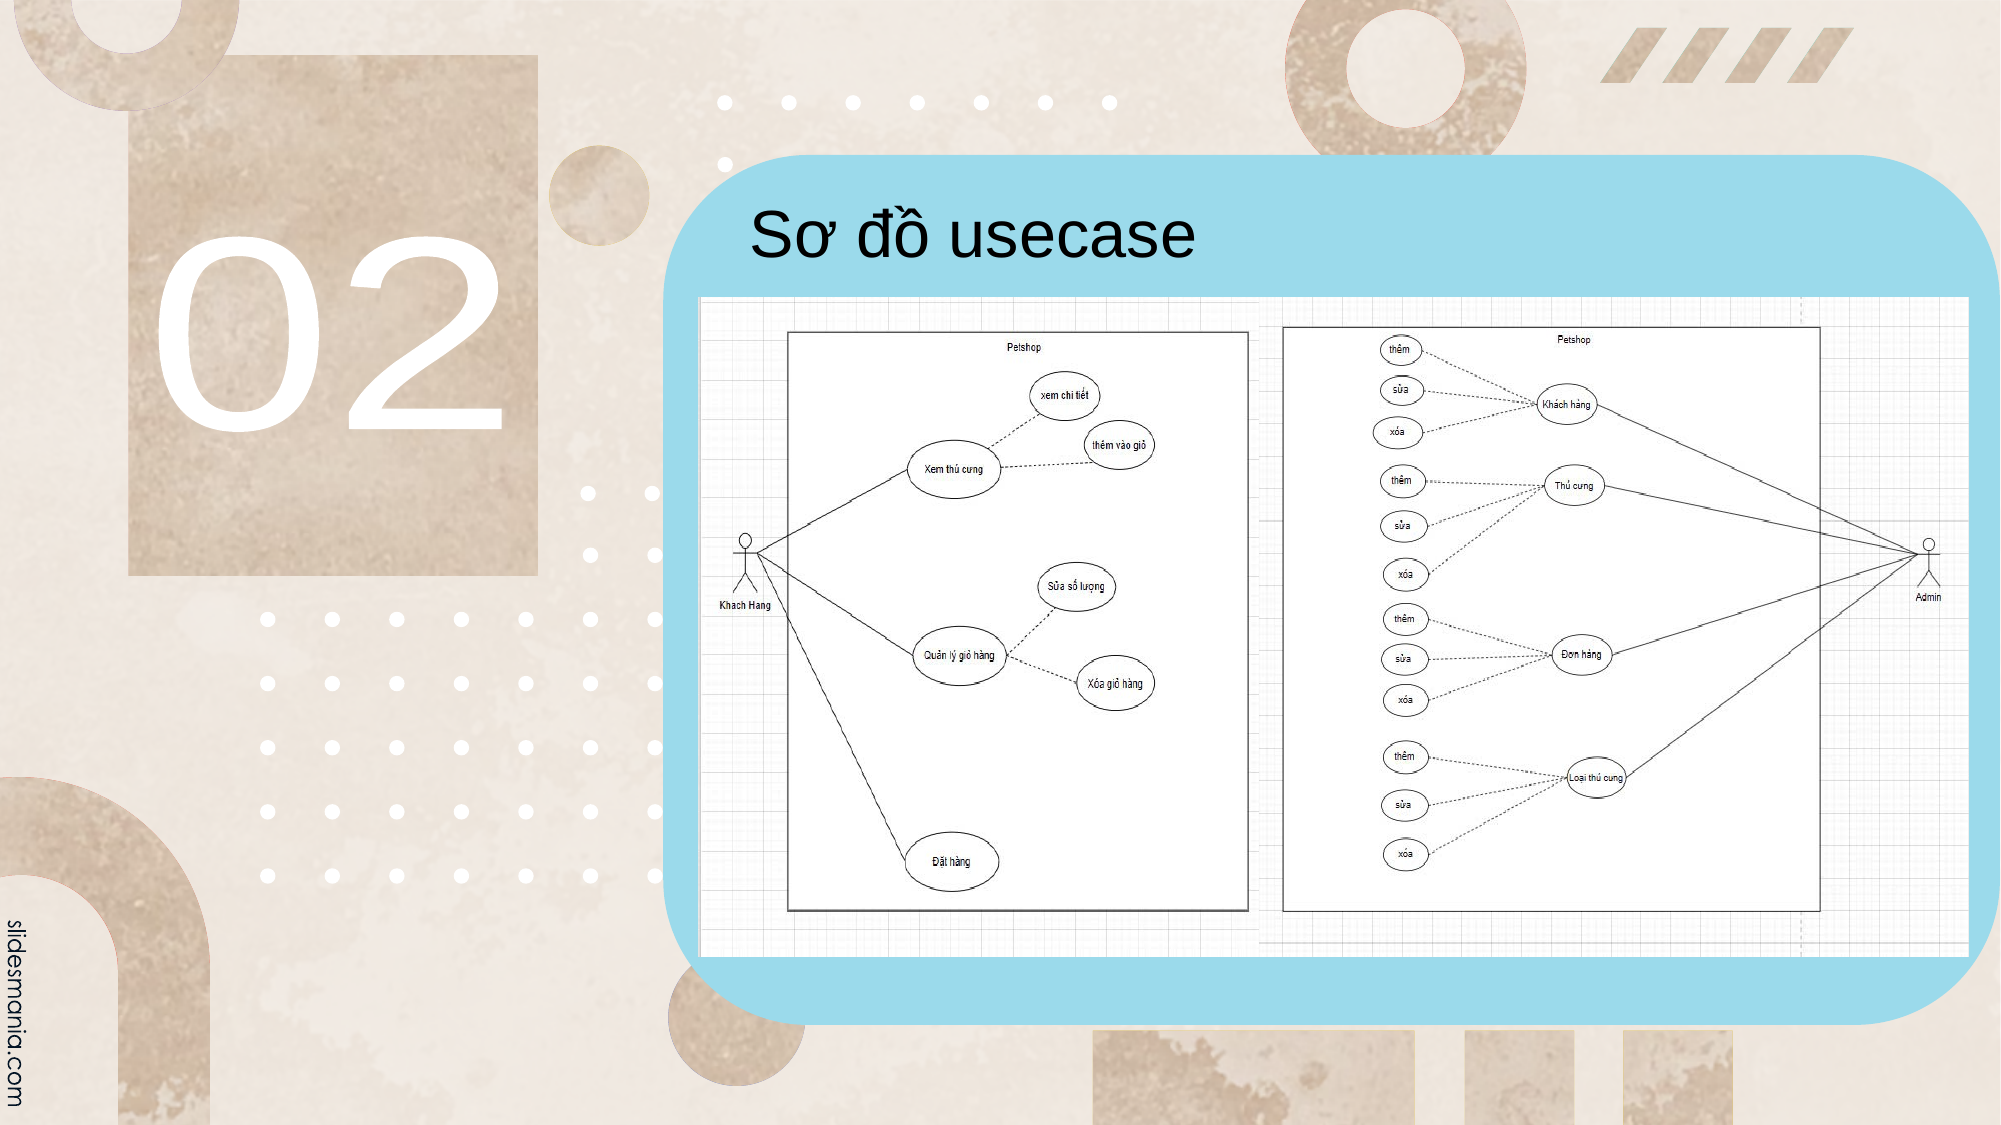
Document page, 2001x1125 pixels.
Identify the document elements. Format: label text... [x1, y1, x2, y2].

picture [1787, 27, 1854, 83]
picture [1600, 27, 1667, 83]
text_box [661, 152, 2000, 1028]
picture [1662, 27, 1730, 83]
picture [668, 968, 805, 1086]
picture [0, 777, 210, 1125]
picture [1724, 27, 1792, 83]
picture [1285, 0, 1527, 152]
picture [549, 145, 650, 246]
picture [1623, 1030, 1733, 1125]
text_box Sơ đồ usecase [734, 183, 1594, 278]
picture [13, 0, 538, 576]
picture [1092, 1030, 1415, 1125]
picture [1464, 1030, 1575, 1125]
picture [697, 297, 1969, 957]
